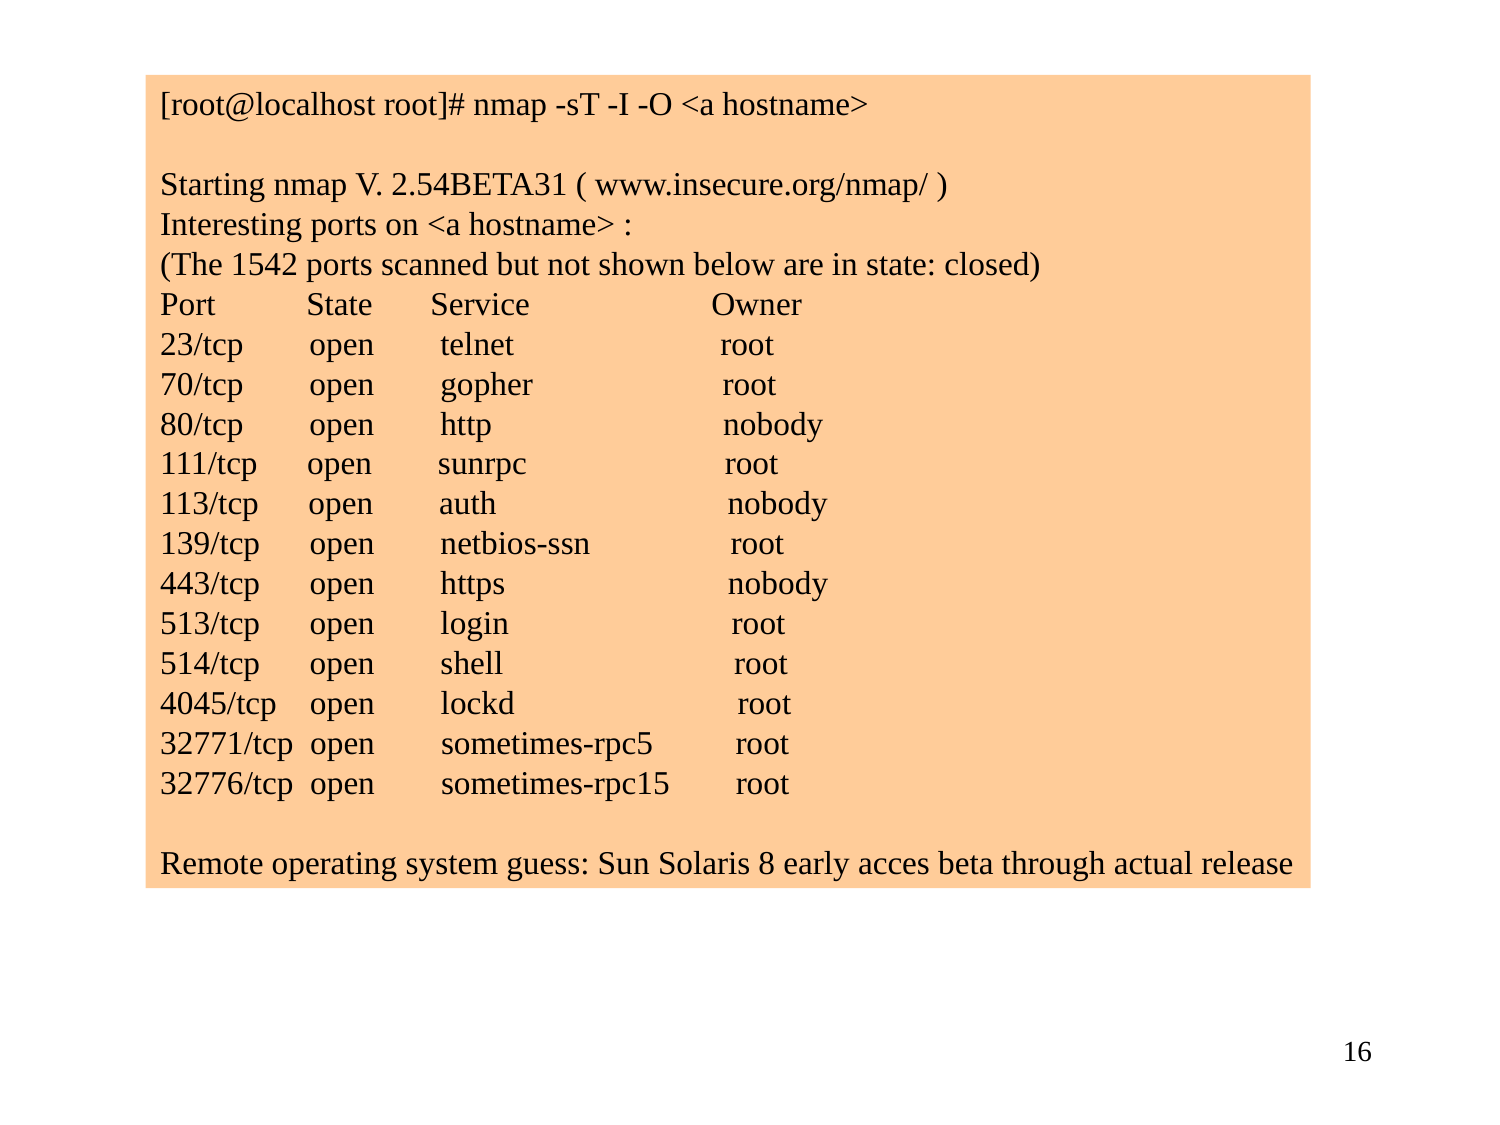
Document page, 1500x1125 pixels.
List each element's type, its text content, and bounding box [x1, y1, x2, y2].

slide_number 16 [1074, 1024, 1388, 1101]
text_box [root@localhost root]# nmap -sT -I -O <a hostname> Starting nmap V. 2.54BETA31 ( www.insecure.org/nmap/ ) Interesting ports on <a hostname> : (The 1542 ports scanned but not shown below are in state: closed) Port State Service Owner 23/tcp open telnet root 70/tcp open gopher root 80/tcp open http nobody 111/tcp open sunrpc root 113/tcp open auth nobody 139/tcp open netbios-ssn root 443/tcp open https nobody 513/tcp open login root 514/tcp open shell root 4045/tcp open lockd root 32771/tcp open sometimes-rpc5 root 32776/tcp open sometimes-rpc15 root Remote operating system guess: Sun Solaris 8 early acces beta through actual release [145, 74, 1311, 889]
